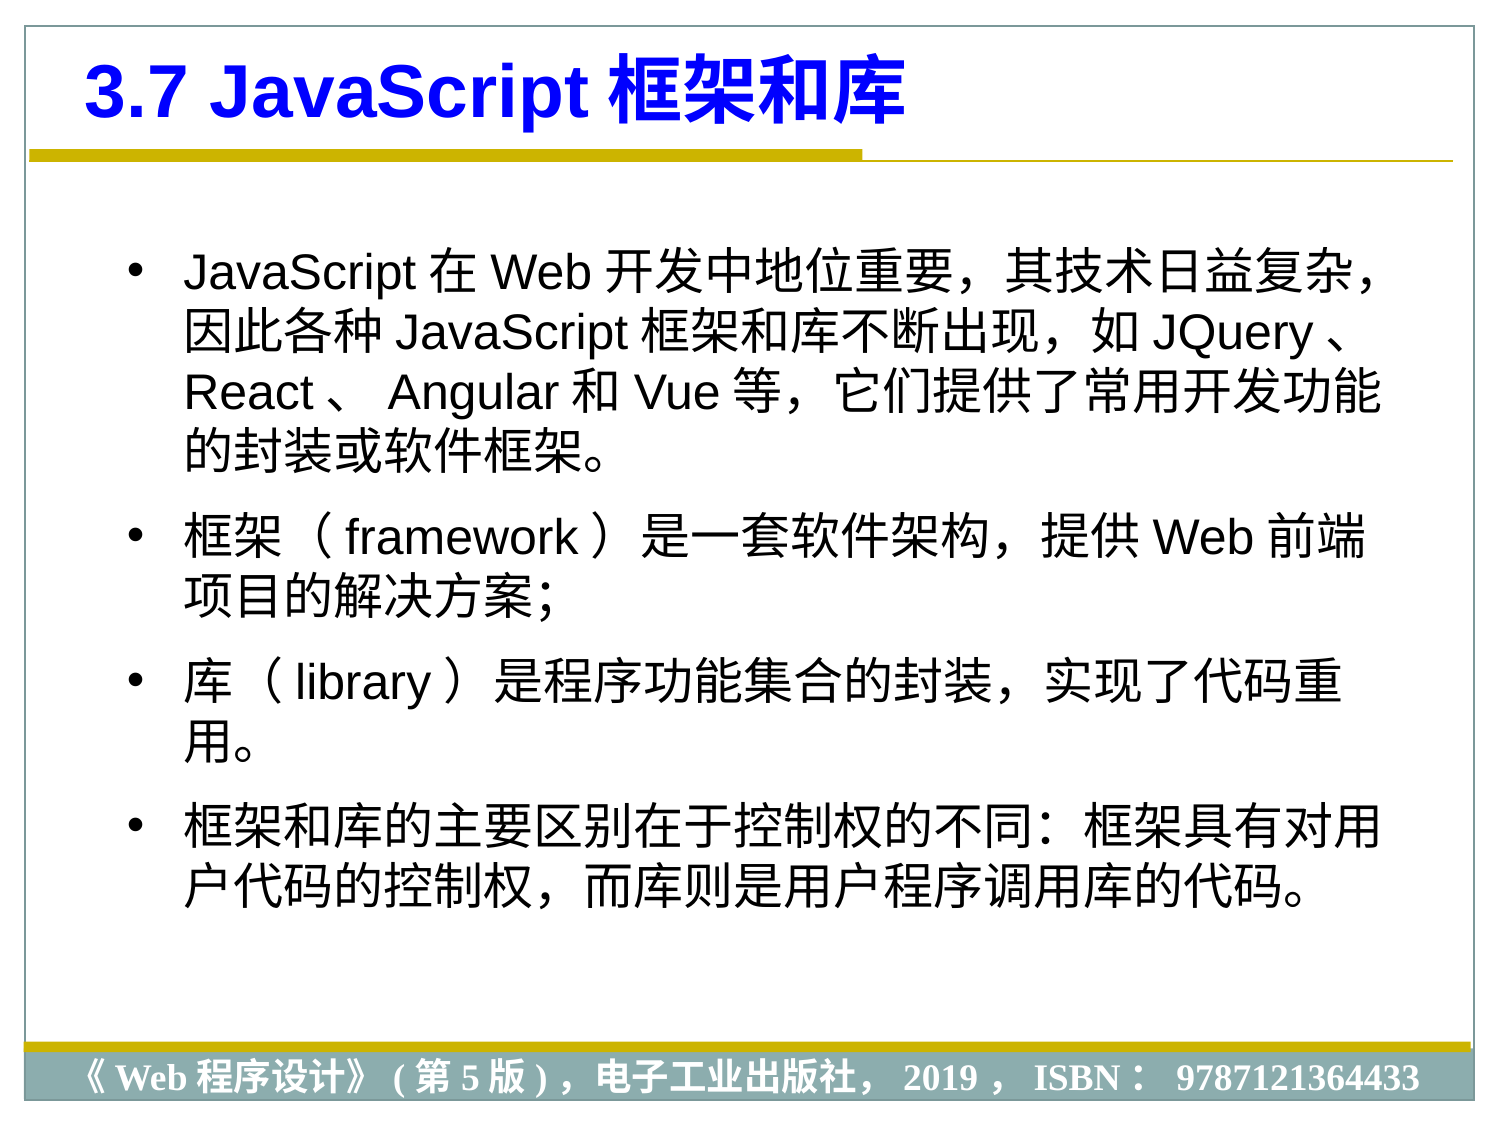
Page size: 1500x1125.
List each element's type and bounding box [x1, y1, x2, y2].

text_box [70, 35, 1421, 114]
text_box [112, 231, 1400, 922]
